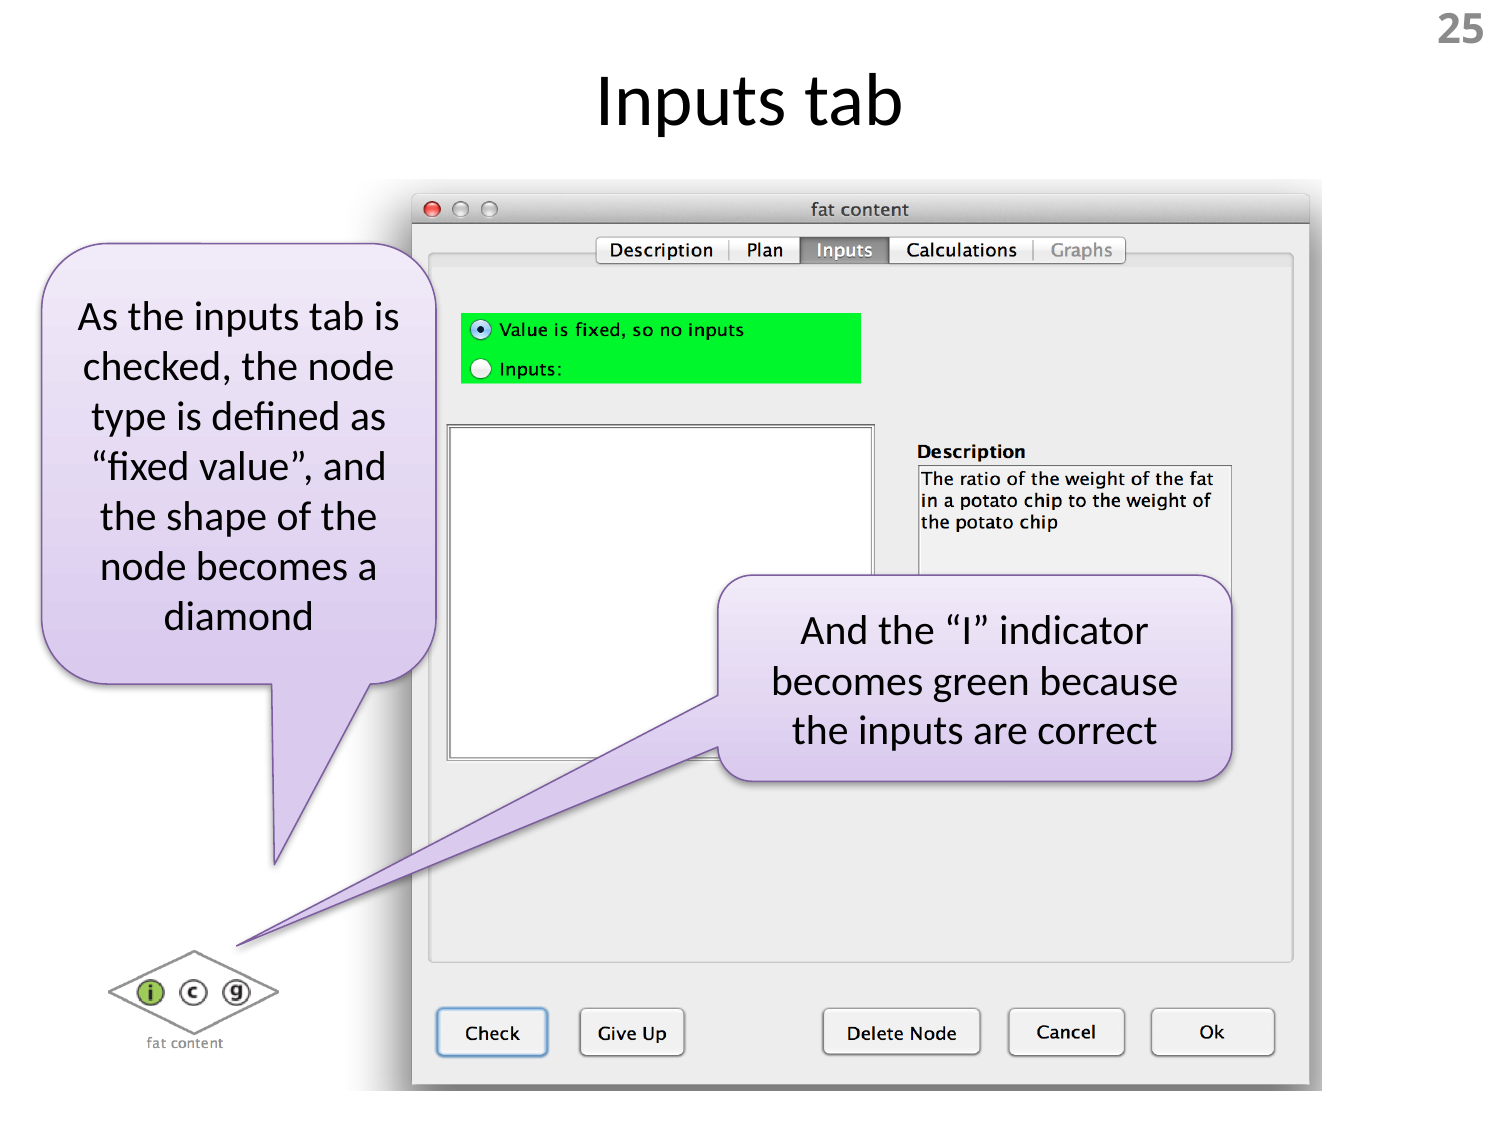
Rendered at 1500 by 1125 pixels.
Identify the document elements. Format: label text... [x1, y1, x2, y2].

text_box Inputs tab [74, 47, 1425, 143]
slide_number 25 [1149, 0, 1500, 60]
text_box As the inputs tab is checked, the node type is defined as “fixed value”, and the shape of the node becomes a diamond [40, 274, 51, 654]
picture [56, 179, 1322, 1091]
